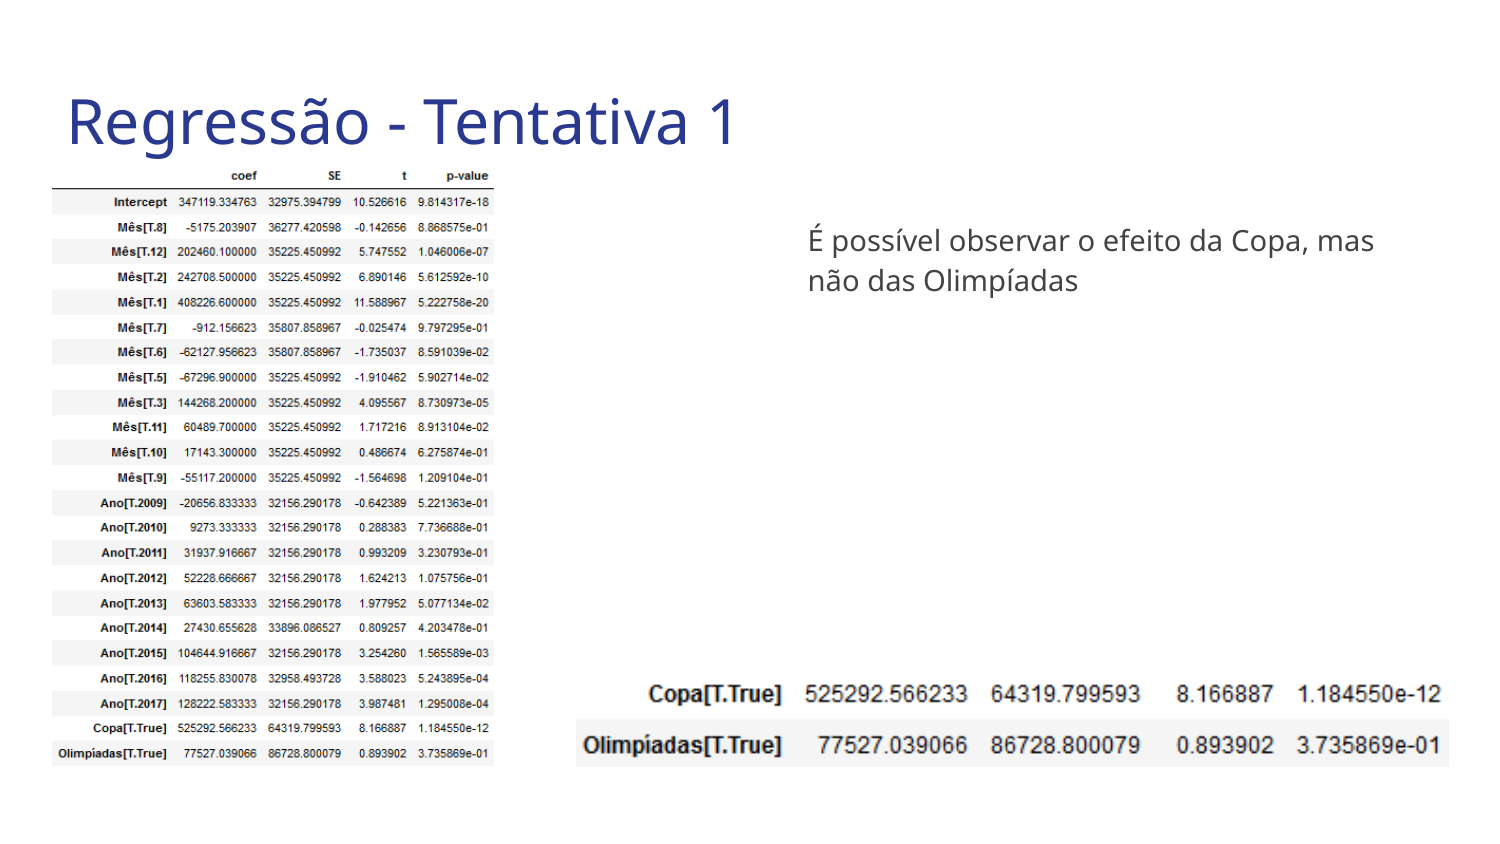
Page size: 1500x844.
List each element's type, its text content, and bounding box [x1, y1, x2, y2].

picture [576, 674, 1450, 767]
list É possível observar o efeito da Copa, mas não das Olimpíadas [792, 201, 1449, 674]
title Regressão - Tentativa 1 [51, 67, 1449, 167]
picture [50, 166, 496, 767]
